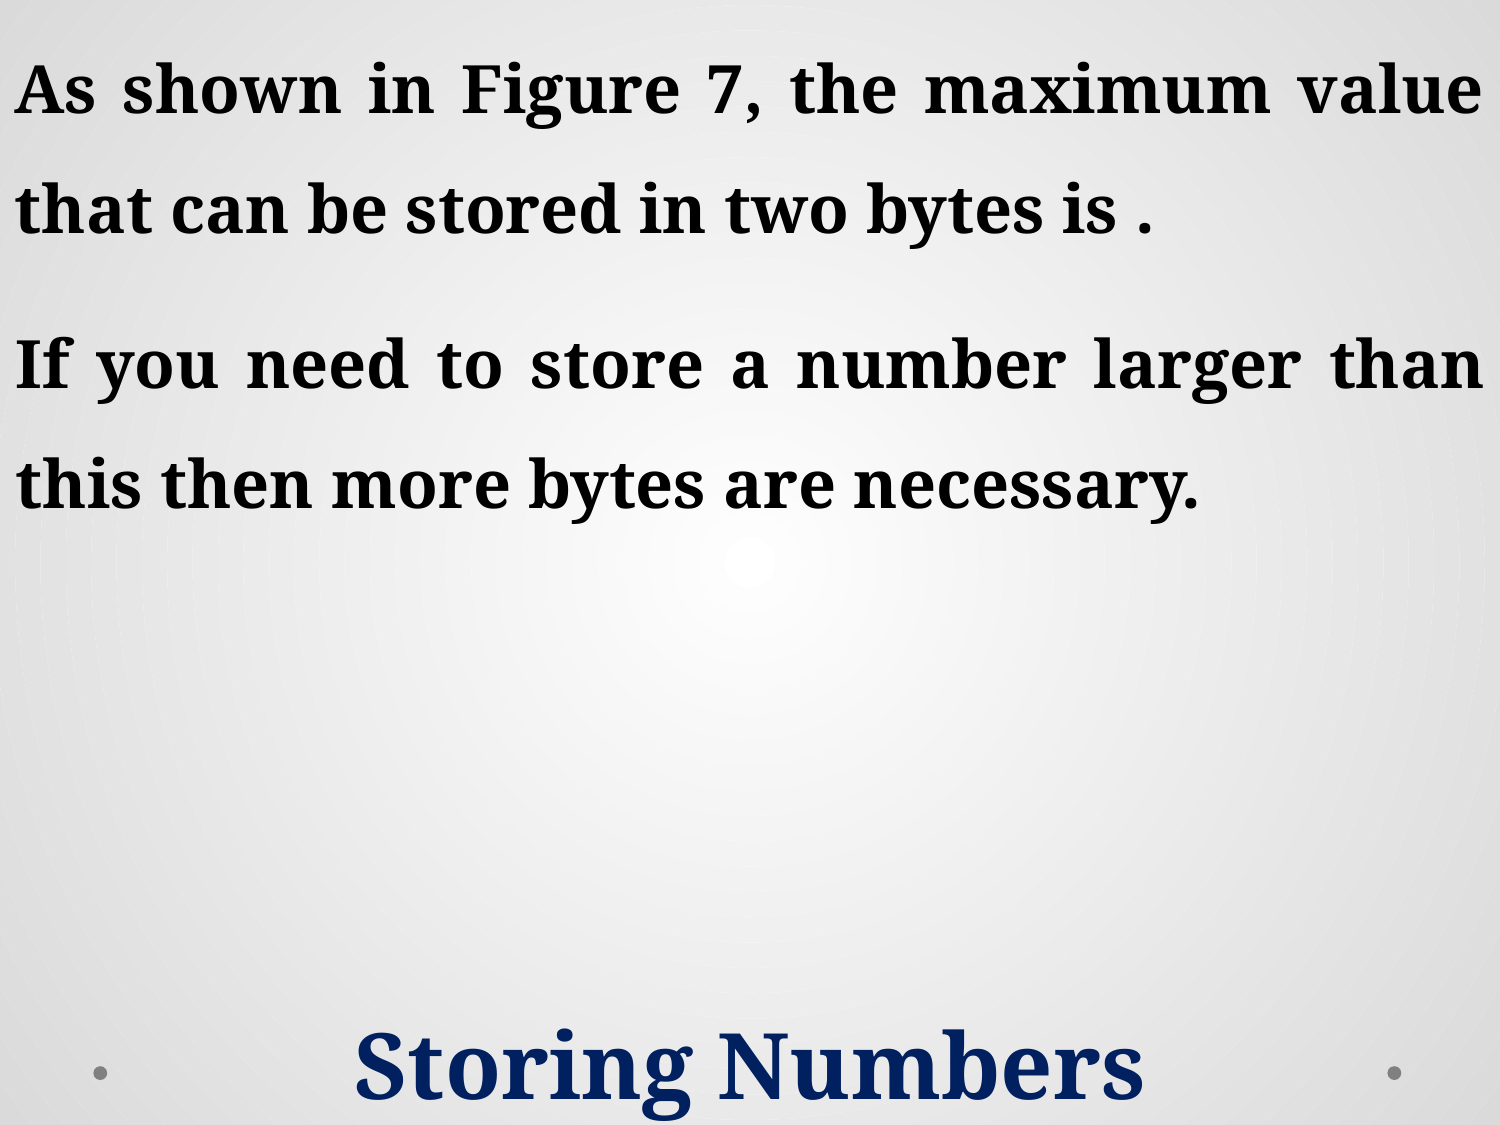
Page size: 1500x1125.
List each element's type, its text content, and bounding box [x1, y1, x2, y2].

text_box Storing Numbers [0, 1012, 1500, 1125]
